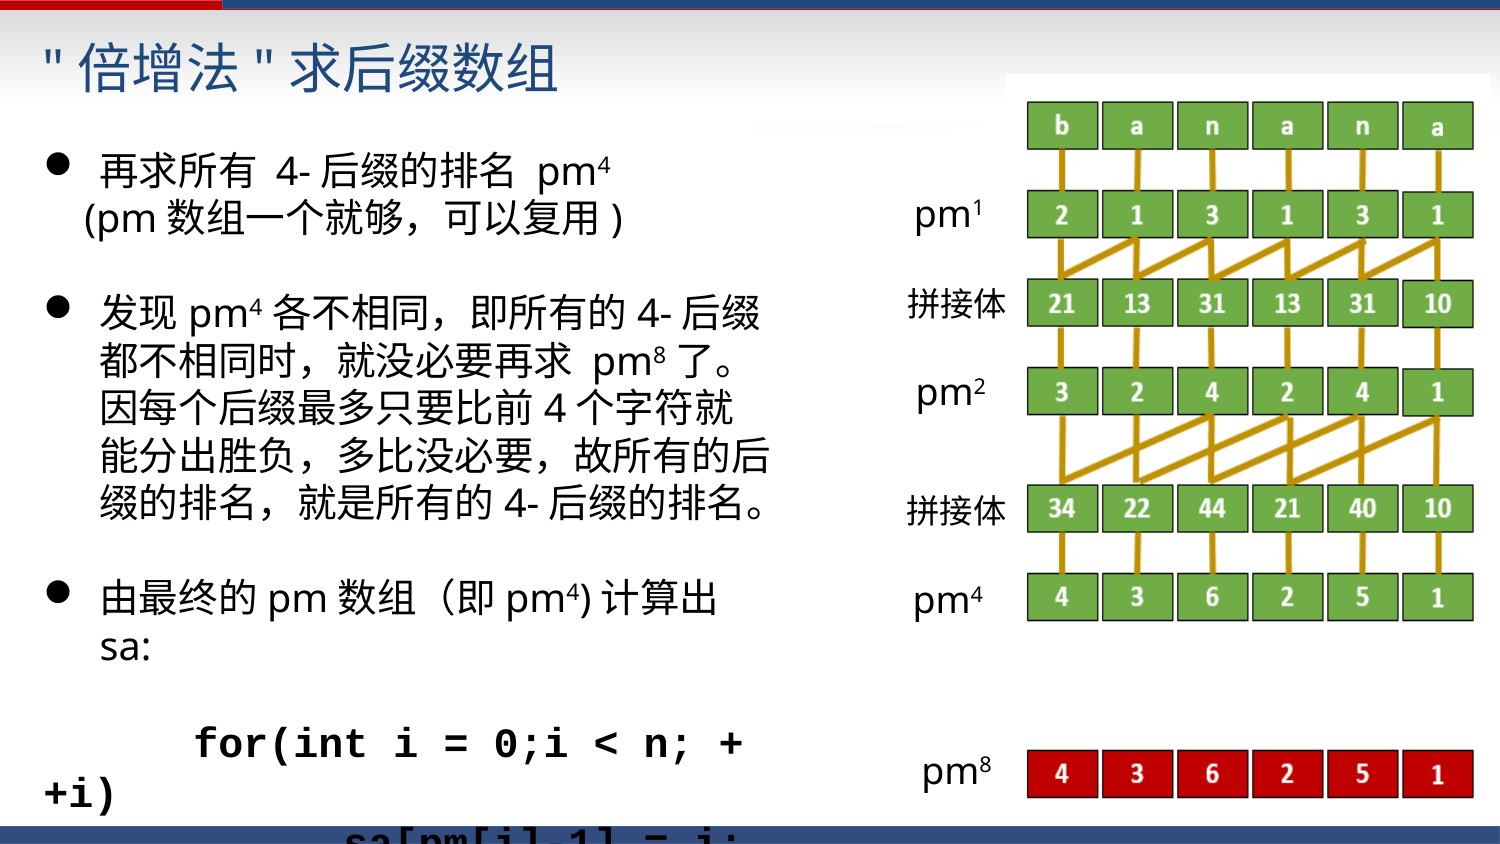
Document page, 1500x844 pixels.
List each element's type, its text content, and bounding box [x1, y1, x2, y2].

text_box pm4 [897, 568, 999, 629]
text_box pm2 [900, 360, 999, 421]
text_box 拼接体 [892, 275, 999, 331]
text_box 拼接体 [892, 482, 999, 538]
text_box pm8 [906, 739, 999, 799]
text_box 再求所有 4-后缀的排名 pm4 (pm数组一个就够，可以复用) 发现pm4各不相同，即所有的4-后缀都不相同时，就没必要再求 pm8了。因每个后缀最多只要比前4个字符就能分出胜负，多比没必要，故所有的后缀的排名，就是所有的4-后缀的排名。 由最终的pm数组（即pm4)计算出sa: for(int i = 0;i < n; ++i) sa[pm[i]-1] = i; sa: 5,3,1,0,4,2 [28, 138, 788, 233]
text_box pm1 [899, 182, 999, 242]
picture [0, 10, 1500, 827]
text_box "倍增法"求后缀数组 [27, 26, 788, 127]
